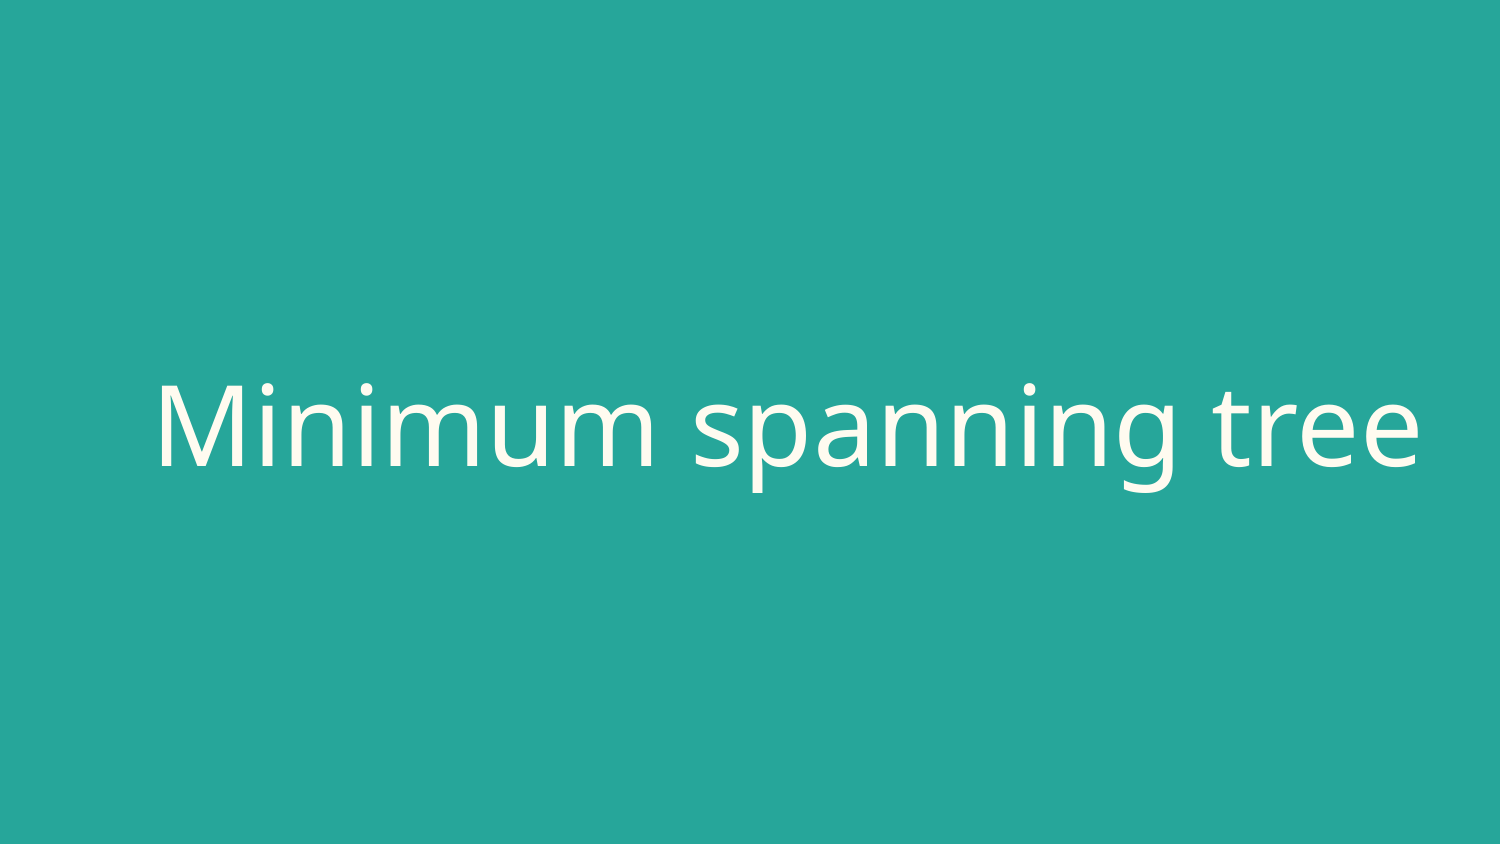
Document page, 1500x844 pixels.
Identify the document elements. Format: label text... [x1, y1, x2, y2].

title Minimum spanning tree [80, 86, 1441, 758]
